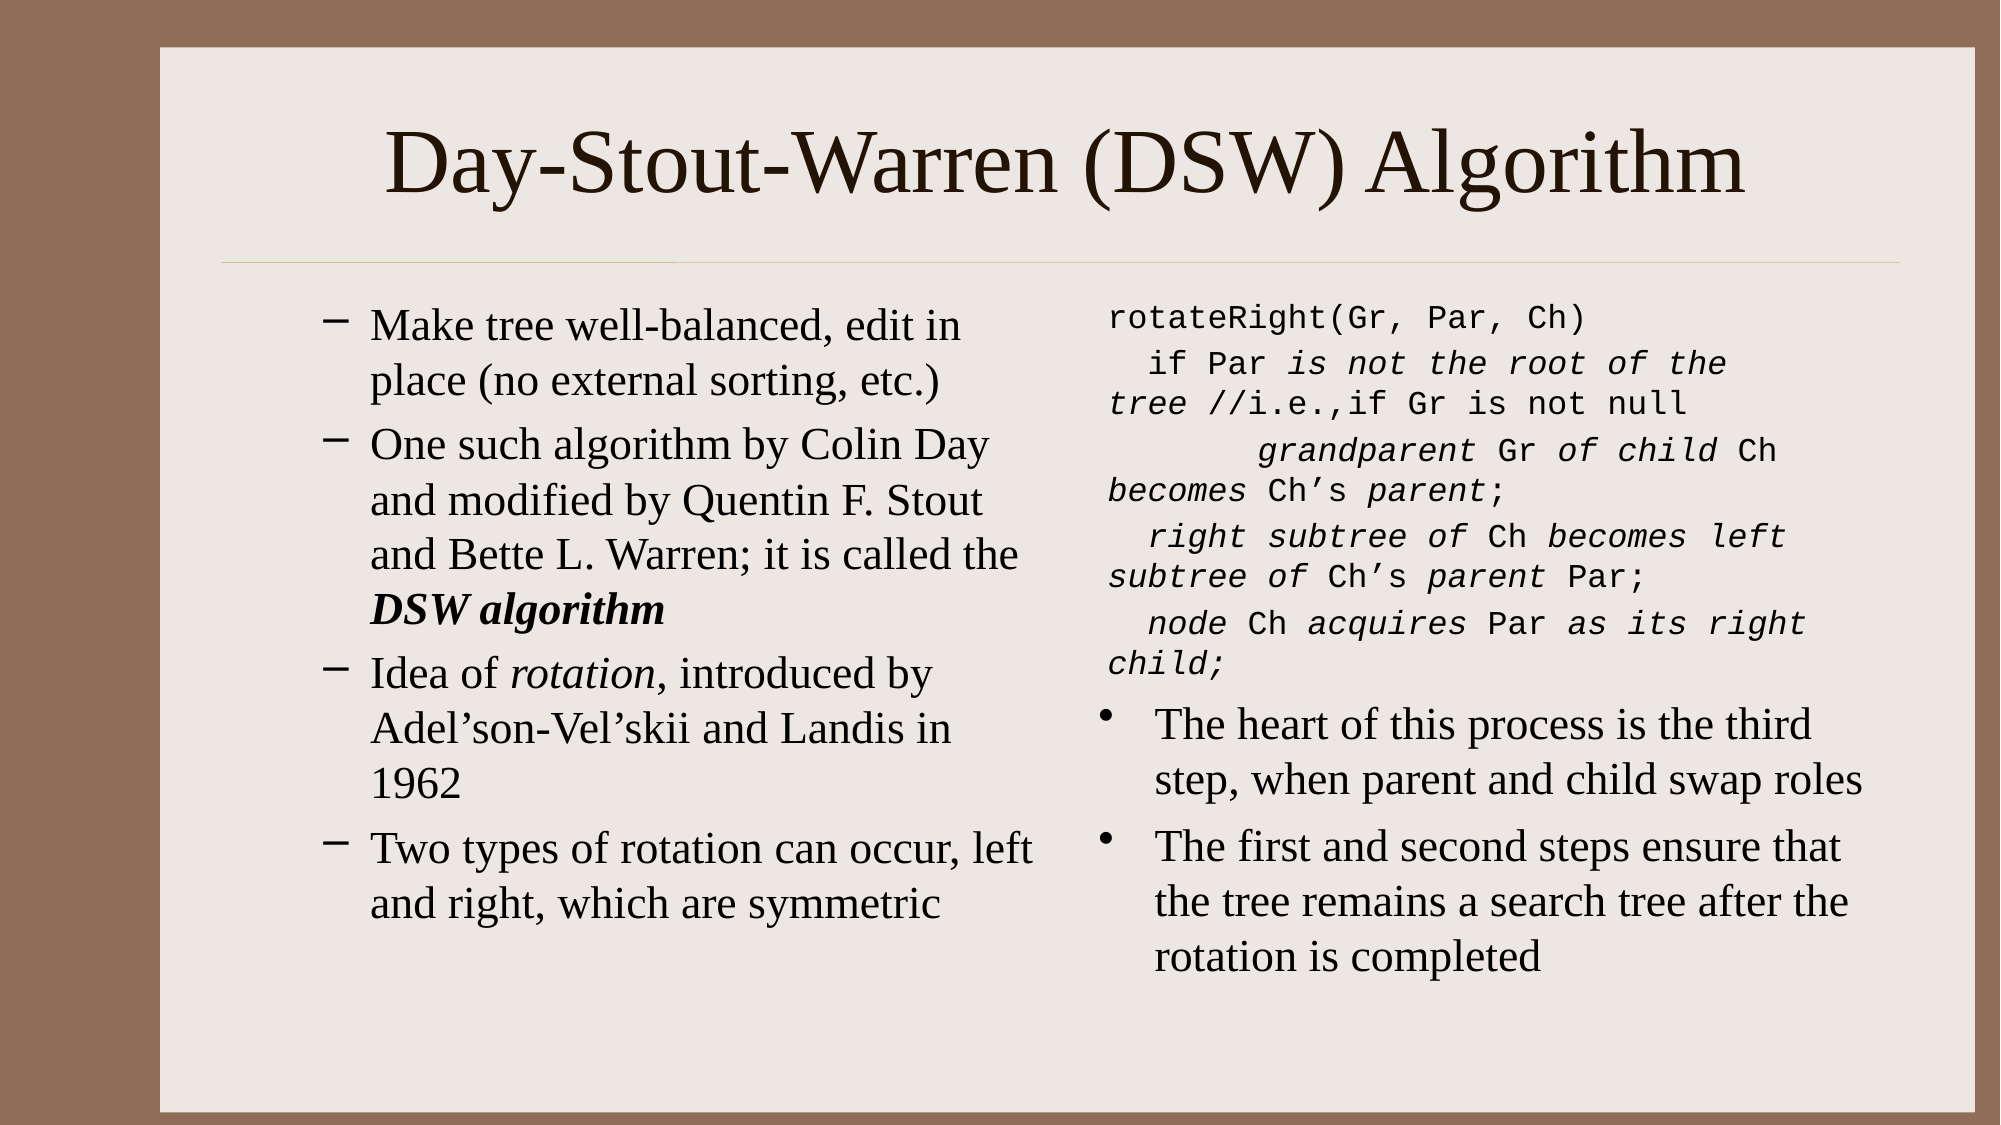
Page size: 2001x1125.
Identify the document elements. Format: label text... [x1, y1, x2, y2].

list rotateRight(Gr, Par, Ch) if Par is not the root of the tree //i.e.,if Gr is not null grandparent Gr of child Ch becomes Ch’s parent; right subtree of Ch becomes left subtree of Ch’s parent Par; node Ch acquires Par as its right child; The heart of this process is the third step, when parent and child swap roles The first and second steps ensure that the tree remains a search tree after the rotation is completed [1083, 287, 1900, 963]
list Make tree well-balanced, edit in place (no external sorting, etc.) One such algorithm by Colin Day and modified by Quentin F. Stout and Bette L. Warren; it is called the DSW algorithm Idea of rotation, introduced by Adel’son-Vel’skii and Landis in 1962 Two types of rotation can occur, left and right, which are symmetric [233, 287, 1050, 963]
title Day-Stout-Warren (DSW) Algorithm [233, 62, 1900, 250]
